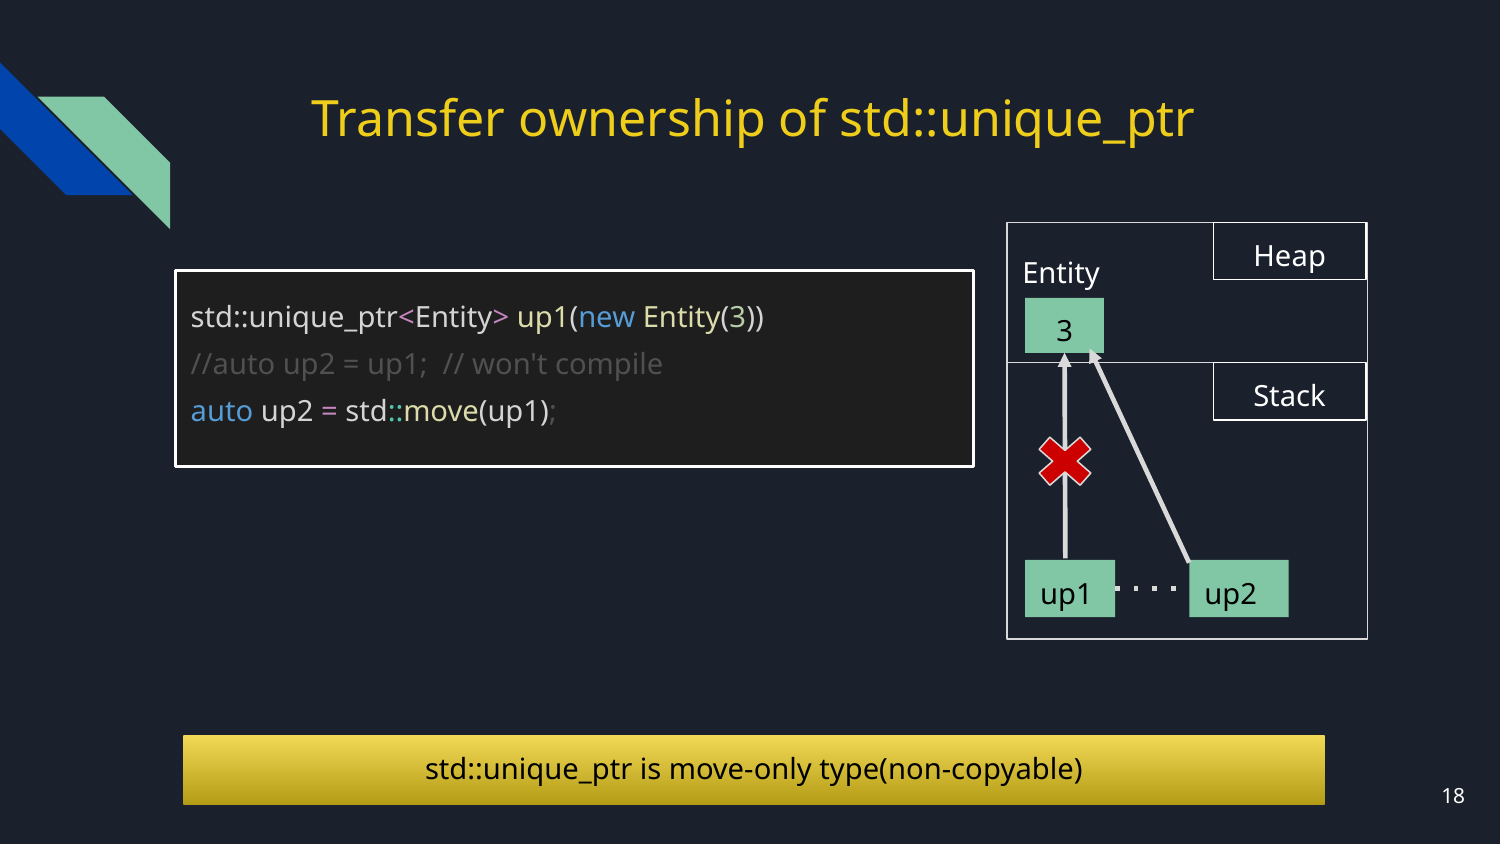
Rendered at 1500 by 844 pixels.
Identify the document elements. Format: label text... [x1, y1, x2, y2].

title Transfer ownership of std::unique_ptr [192, 71, 1316, 181]
text_box up1 [1025, 559, 1116, 618]
slide_number 18 [1389, 764, 1480, 830]
text_box std::unique_ptr<Entity> up1(new Entity(3)) //auto up2 = up1; // won't compile auto up2 = std::move(up1); [175, 270, 974, 467]
text_box [1070, 437, 1084, 486]
text_box Heap [1213, 222, 1366, 280]
text_box Stack [1213, 369, 1366, 420]
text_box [1089, 348, 1190, 563]
text_box Entity [1007, 239, 1160, 297]
text_box [1039, 437, 1059, 486]
text_box 3 [1025, 297, 1104, 353]
title std::unique_ptr is move-only type(non-copyable) [183, 735, 1325, 805]
text_box up2 [1189, 559, 1289, 618]
text_box [1007, 222, 1368, 639]
